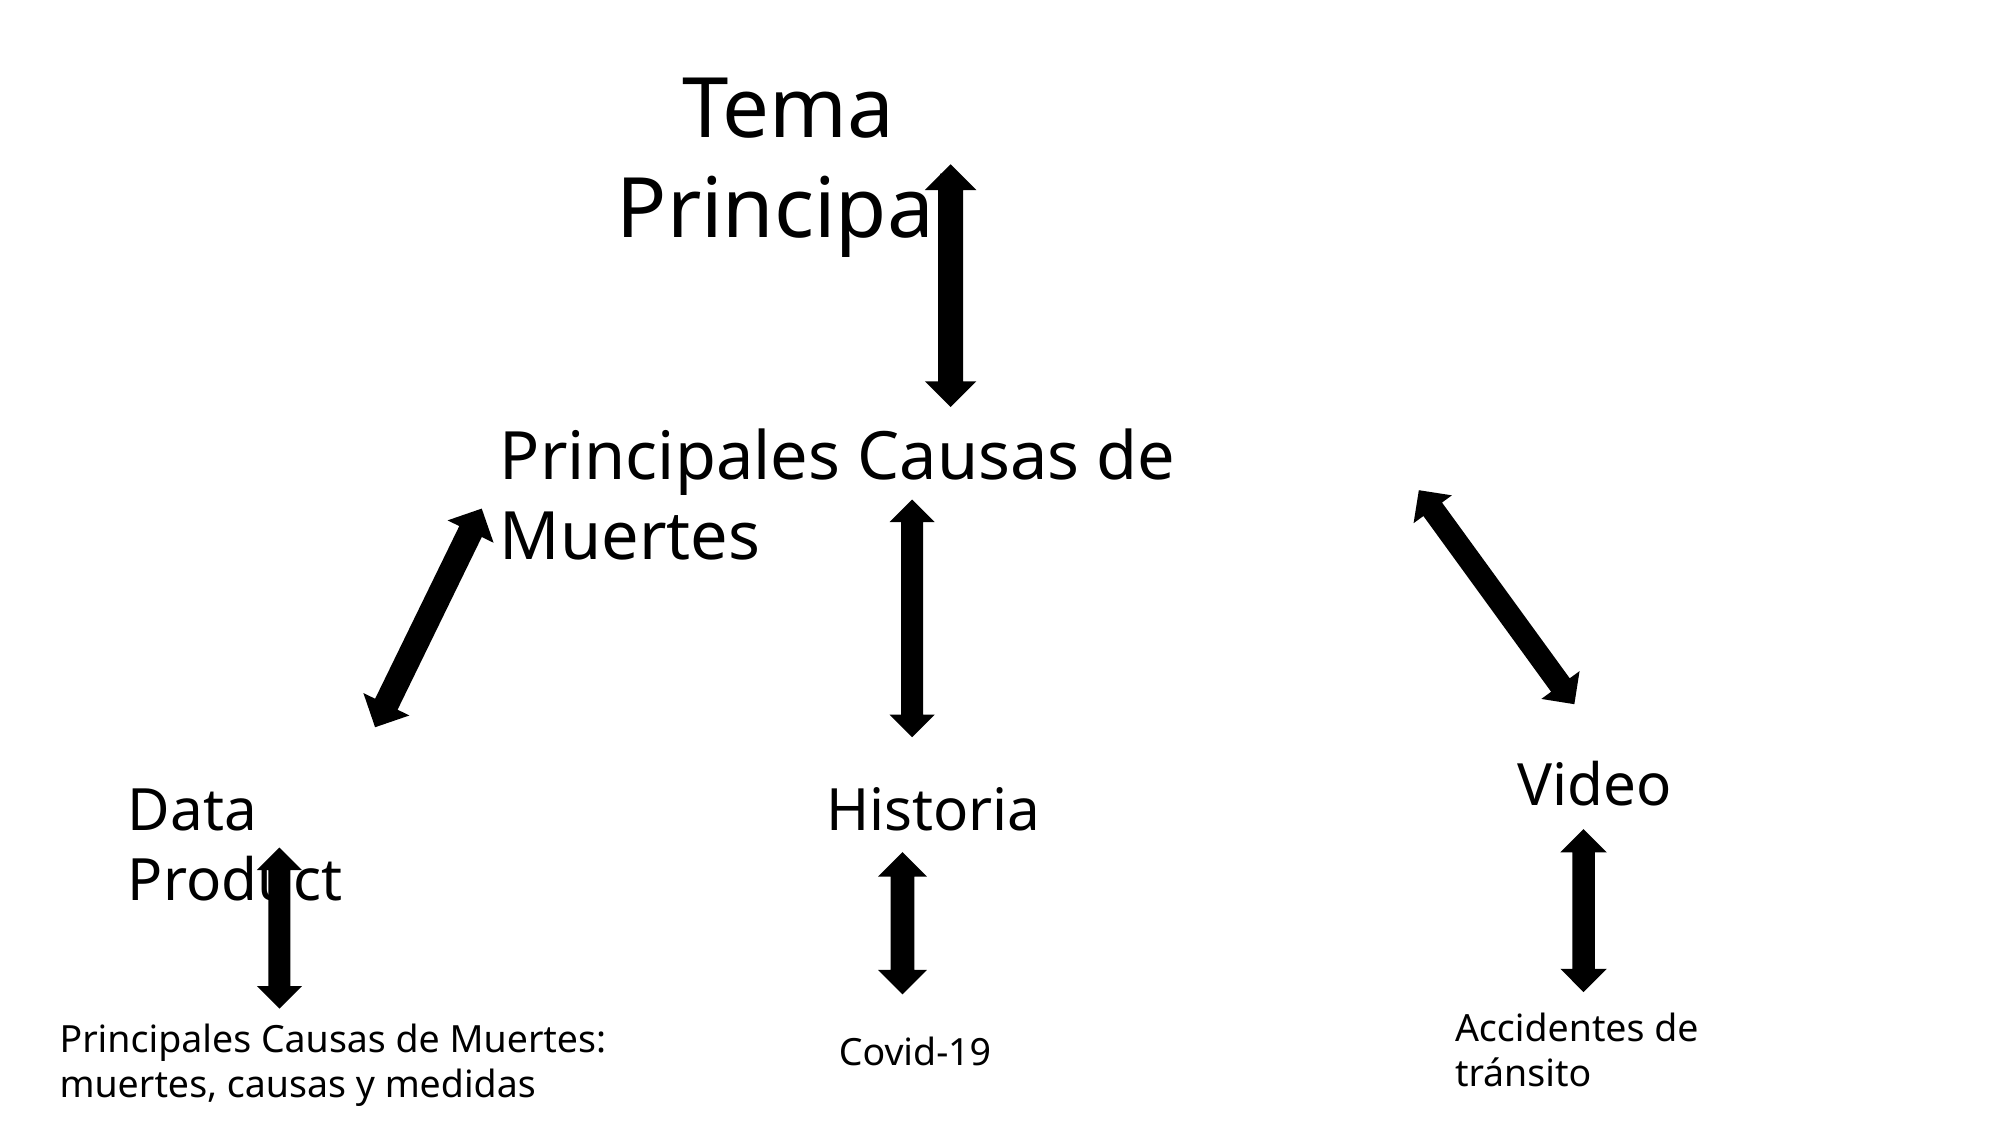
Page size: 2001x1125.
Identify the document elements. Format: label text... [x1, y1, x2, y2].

text_box [889, 499, 935, 738]
text_box [1560, 829, 1607, 993]
text_box Covid-19 [784, 1020, 1061, 1081]
text_box [363, 508, 494, 728]
text_box [924, 164, 977, 408]
text_box Principales Causas de Muertes [484, 405, 1429, 581]
text_box [1413, 490, 1580, 705]
text_box [878, 852, 927, 995]
text_box Principales Causas de Muertes: muertes, causas y medidas [44, 1007, 630, 1113]
text_box Accidentes de tránsito [1440, 996, 1764, 1102]
text_box Video [1427, 739, 1878, 825]
text_box [256, 847, 302, 1007]
text_box Tema Principal [601, 46, 1257, 262]
text_box Historia [762, 764, 1062, 850]
text_box Data Product [112, 764, 485, 920]
